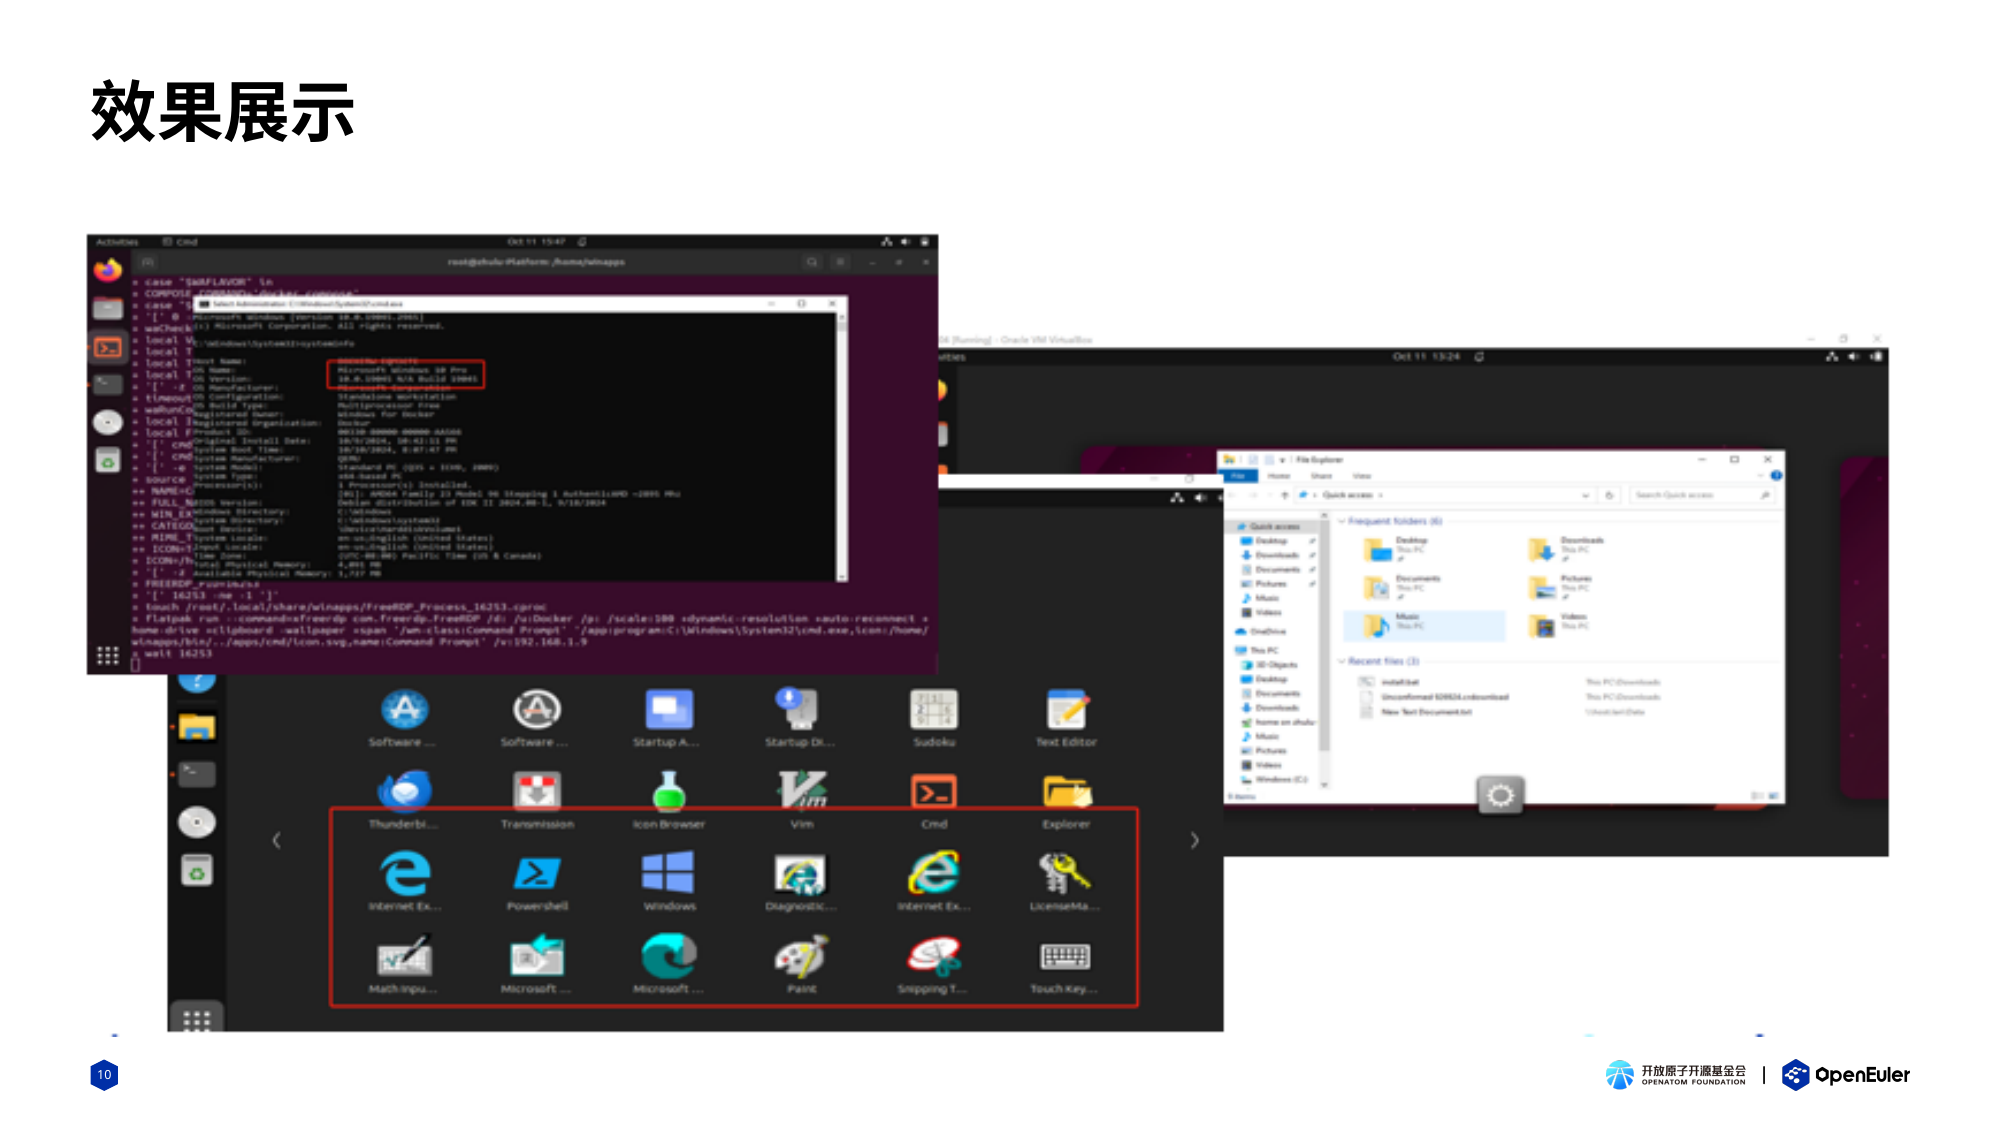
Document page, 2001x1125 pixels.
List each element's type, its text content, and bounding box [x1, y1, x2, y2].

picture [1606, 1059, 1910, 1091]
title 效果展示 [75, 56, 1927, 163]
picture [83, 233, 1894, 1037]
